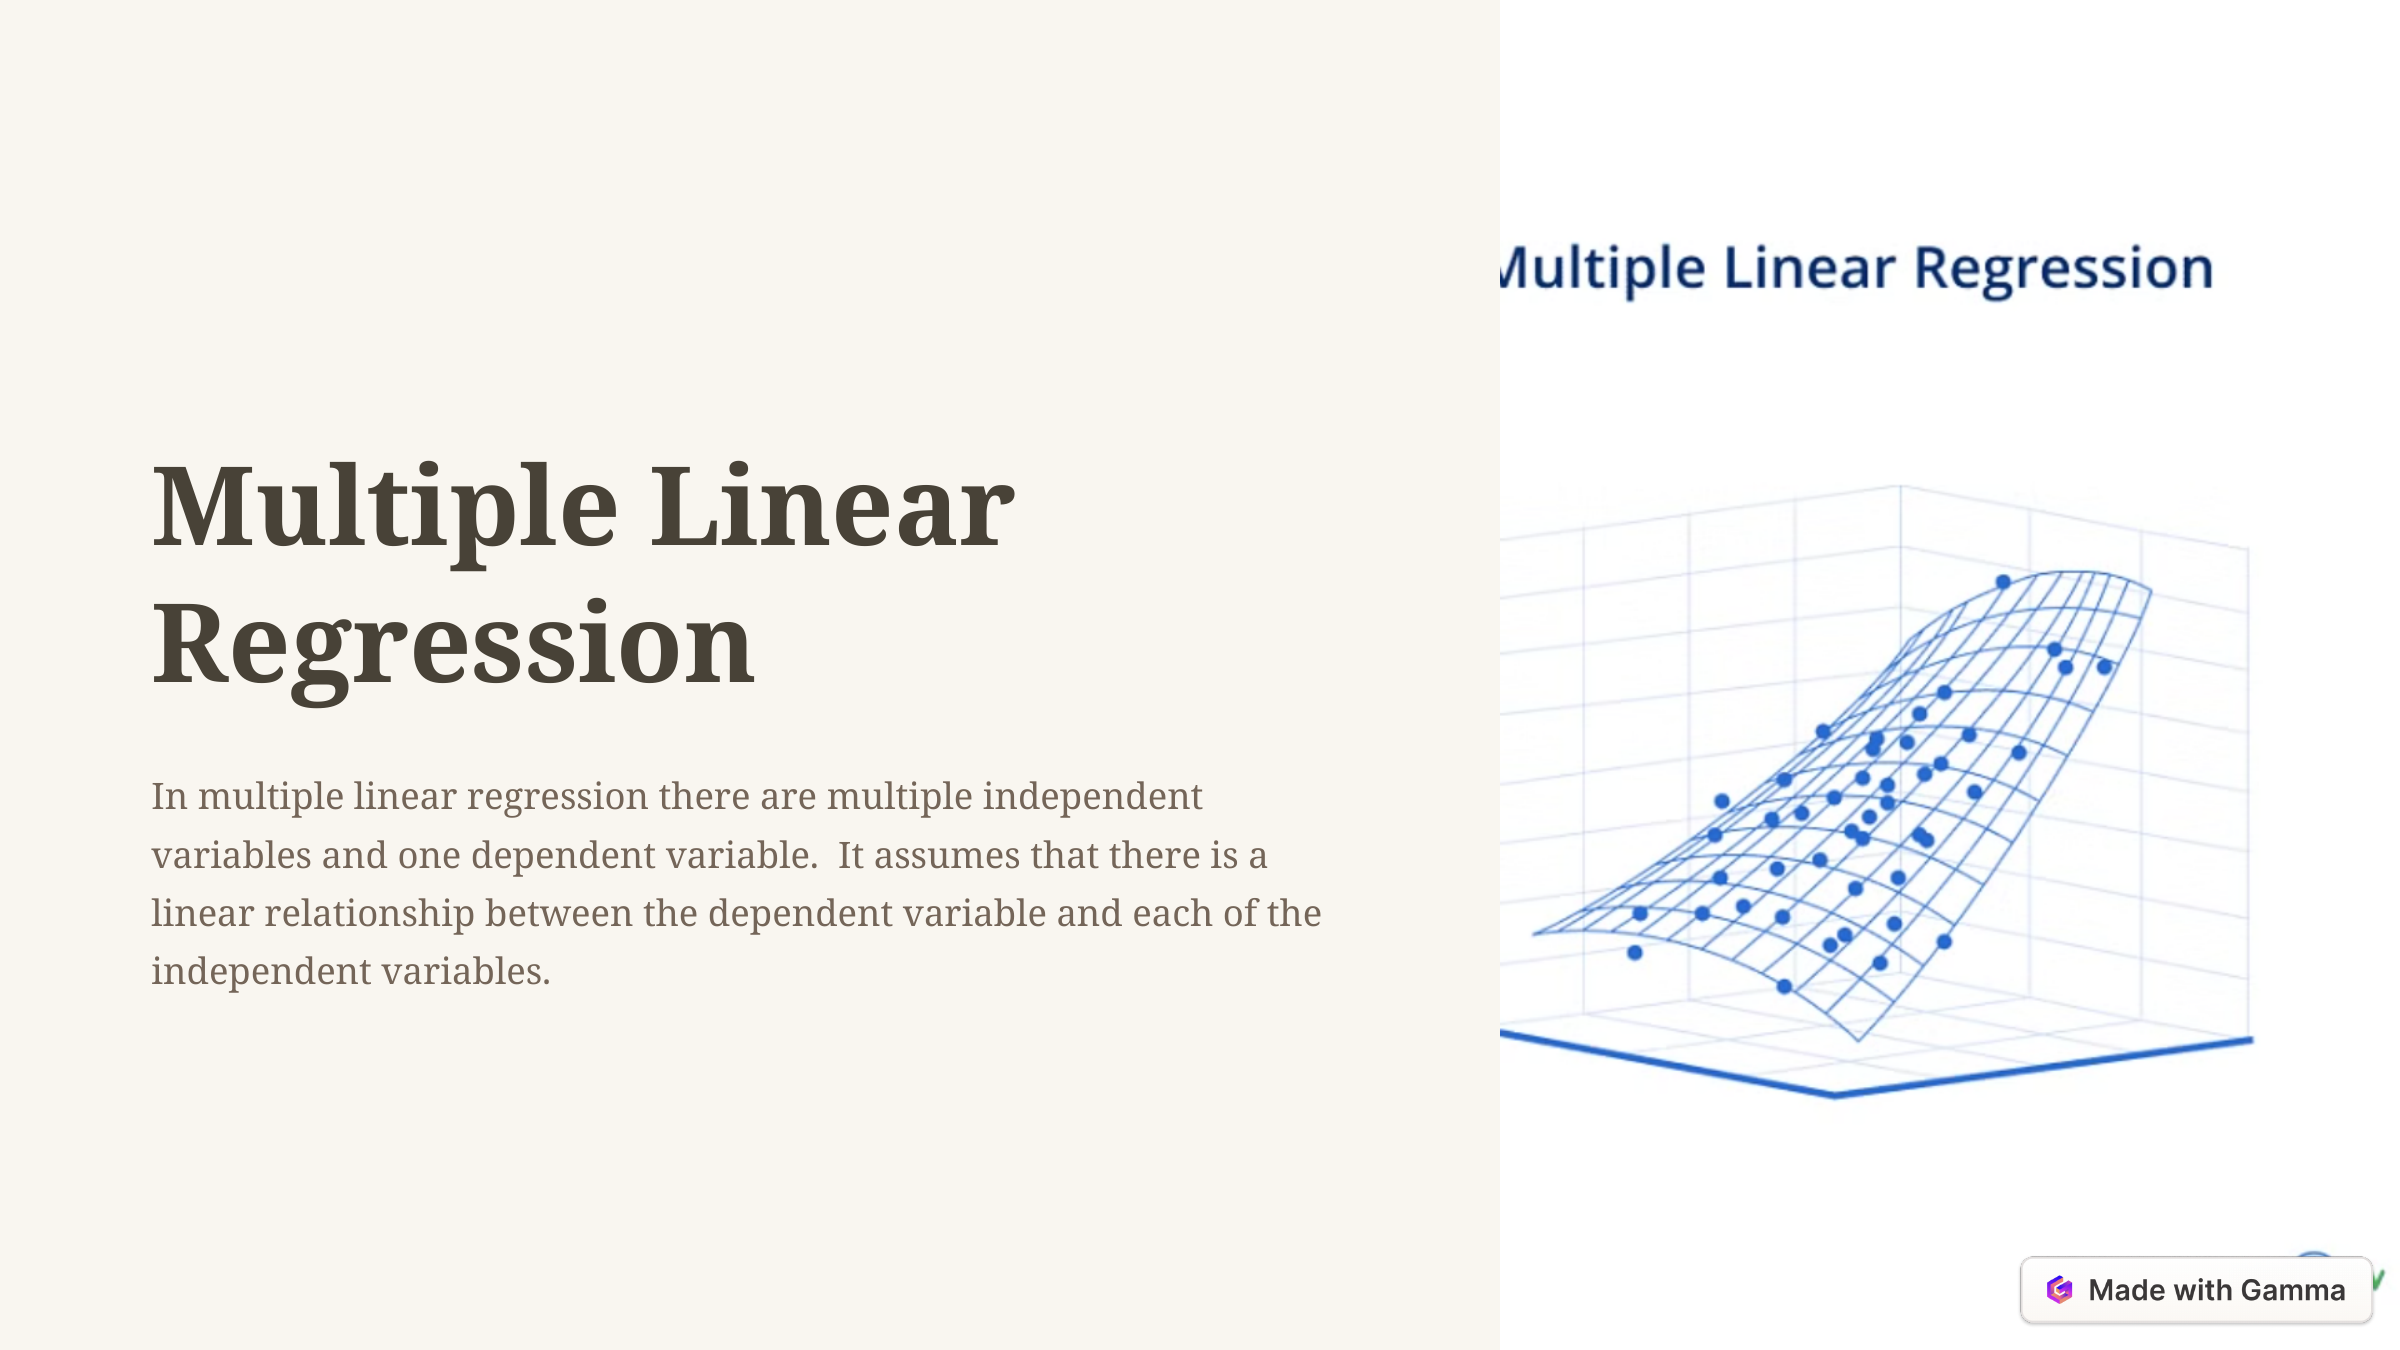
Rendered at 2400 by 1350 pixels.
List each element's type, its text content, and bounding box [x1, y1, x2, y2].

text_box [0, 0, 1499, 1350]
text_box In multiple linear regression there are multiple independent variables and one dependent variable. It assumes that there is a linear relationship between the dependent variable and each of the independent variables. [136, 751, 1364, 927]
text_box Multiple Linear Regression [136, 423, 1364, 697]
picture [1499, 0, 2400, 1350]
